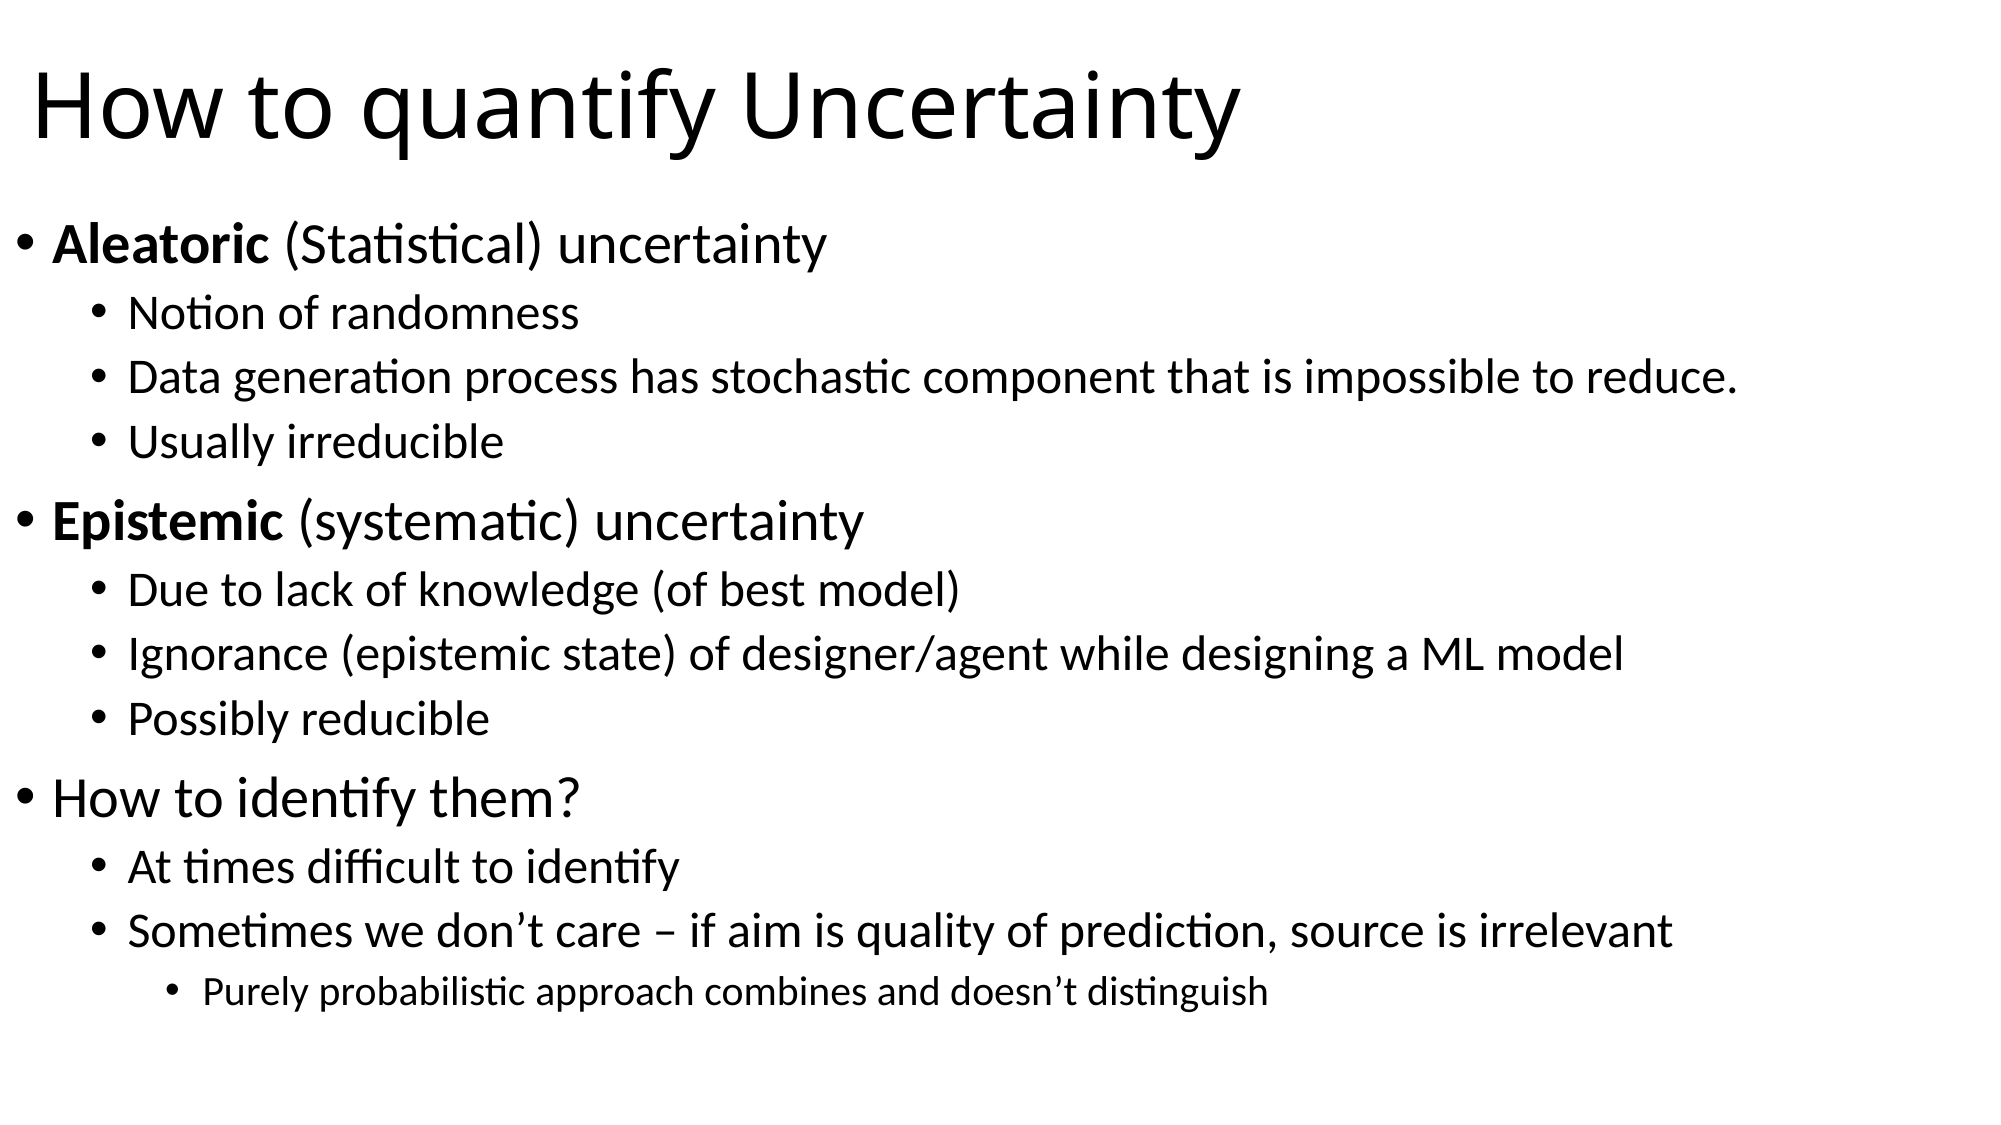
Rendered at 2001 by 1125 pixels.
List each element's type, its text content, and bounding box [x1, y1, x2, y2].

title How to quantify Uncertainty [15, 0, 1741, 205]
list Aleatoric (Statistical) uncertainty Notion of randomness Data generation process has stochastic component that is impossible to reduce. Usually irreducible Epistemic (systematic) uncertainty Due to lack of knowledge (of best model) Ignorance (epistemic state) of designer/agent while designing a ML model Possibly reducible How to identify them? At times difficult to identify Sometimes we don’t care – if aim is quality of prediction, source is irrelevant Purely probabilistic approach combines and doesn’t distinguish [0, 205, 2000, 1125]
